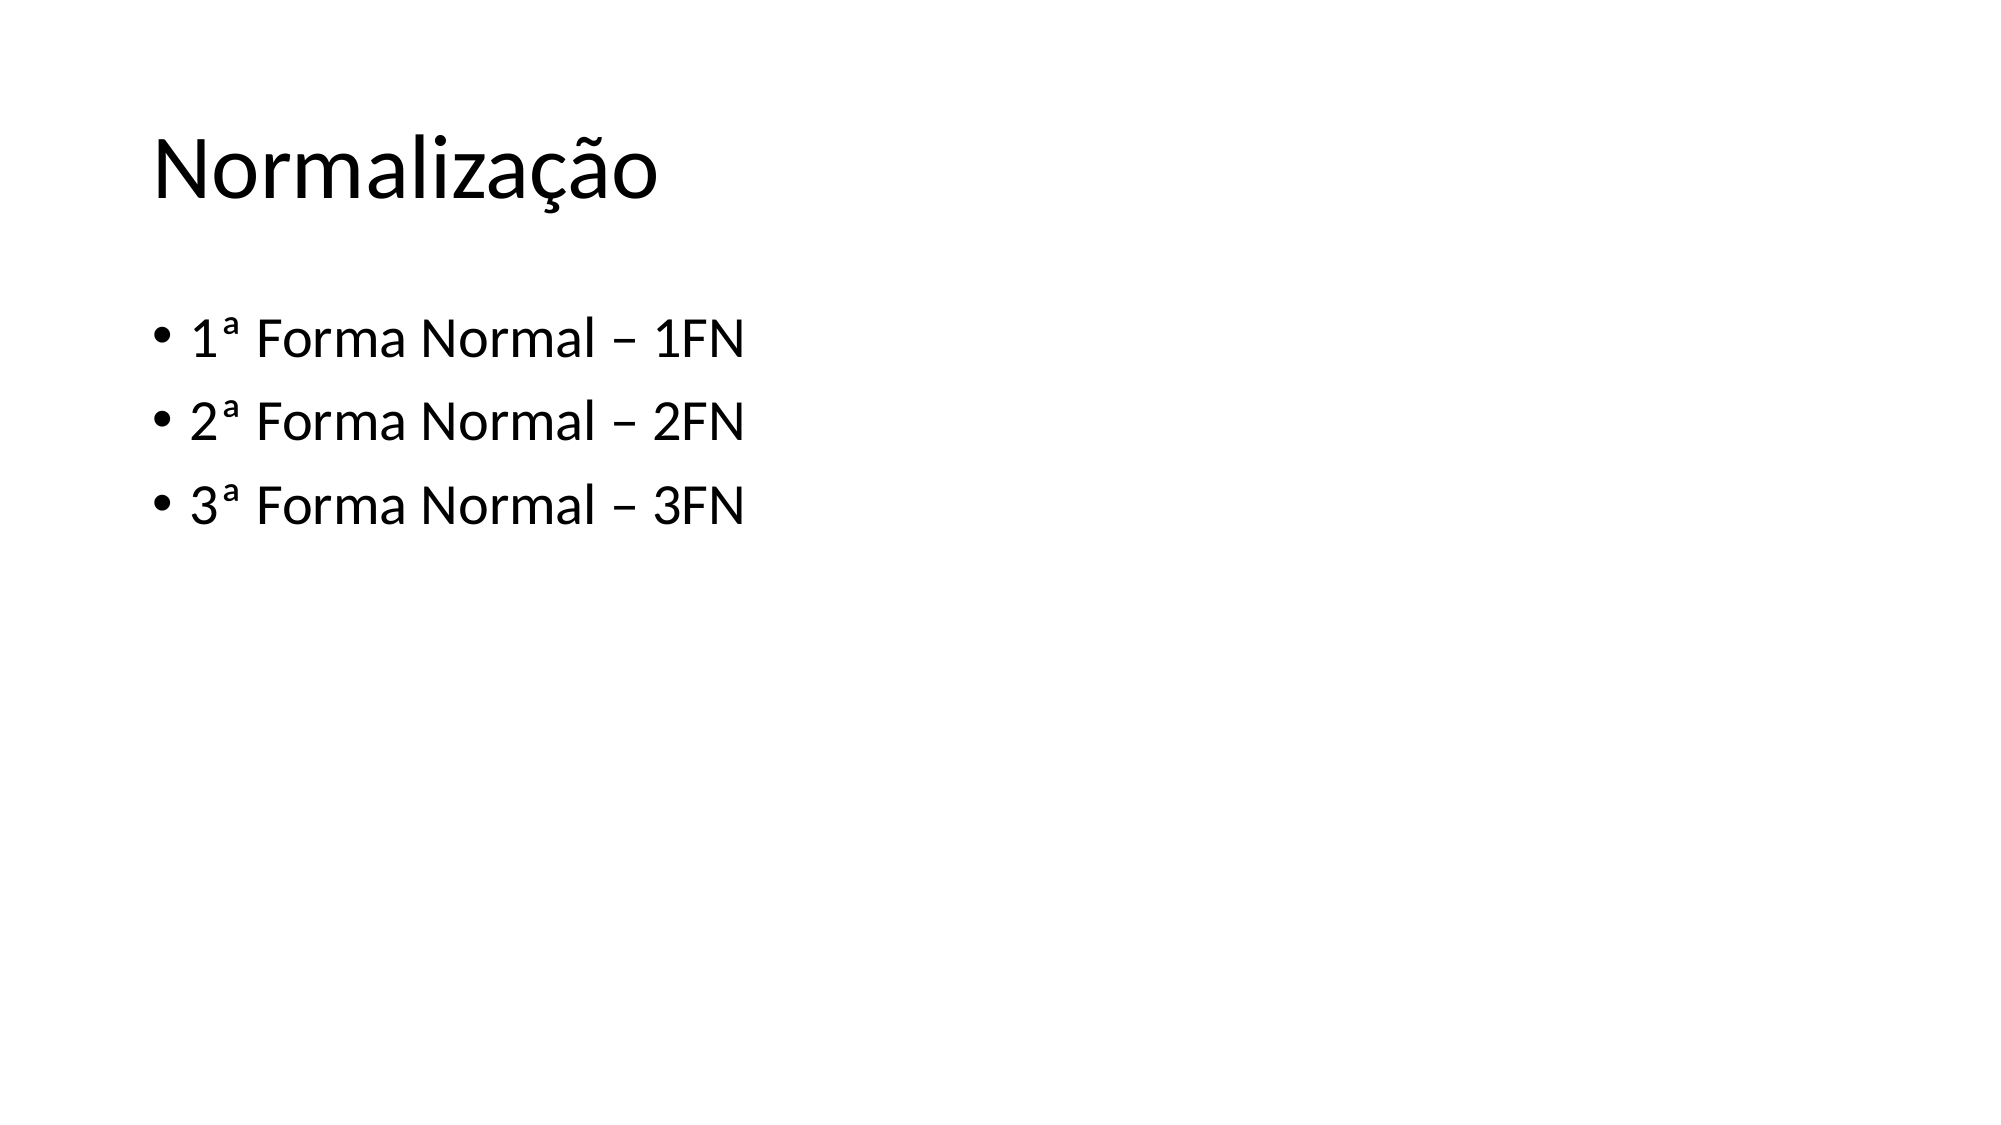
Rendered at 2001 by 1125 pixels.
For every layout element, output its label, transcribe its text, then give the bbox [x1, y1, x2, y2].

title Normalização [137, 59, 1863, 278]
list 1ª Forma Normal – 1FN 2ª Forma Normal – 2FN 3ª Forma Normal – 3FN [137, 299, 1863, 1014]
